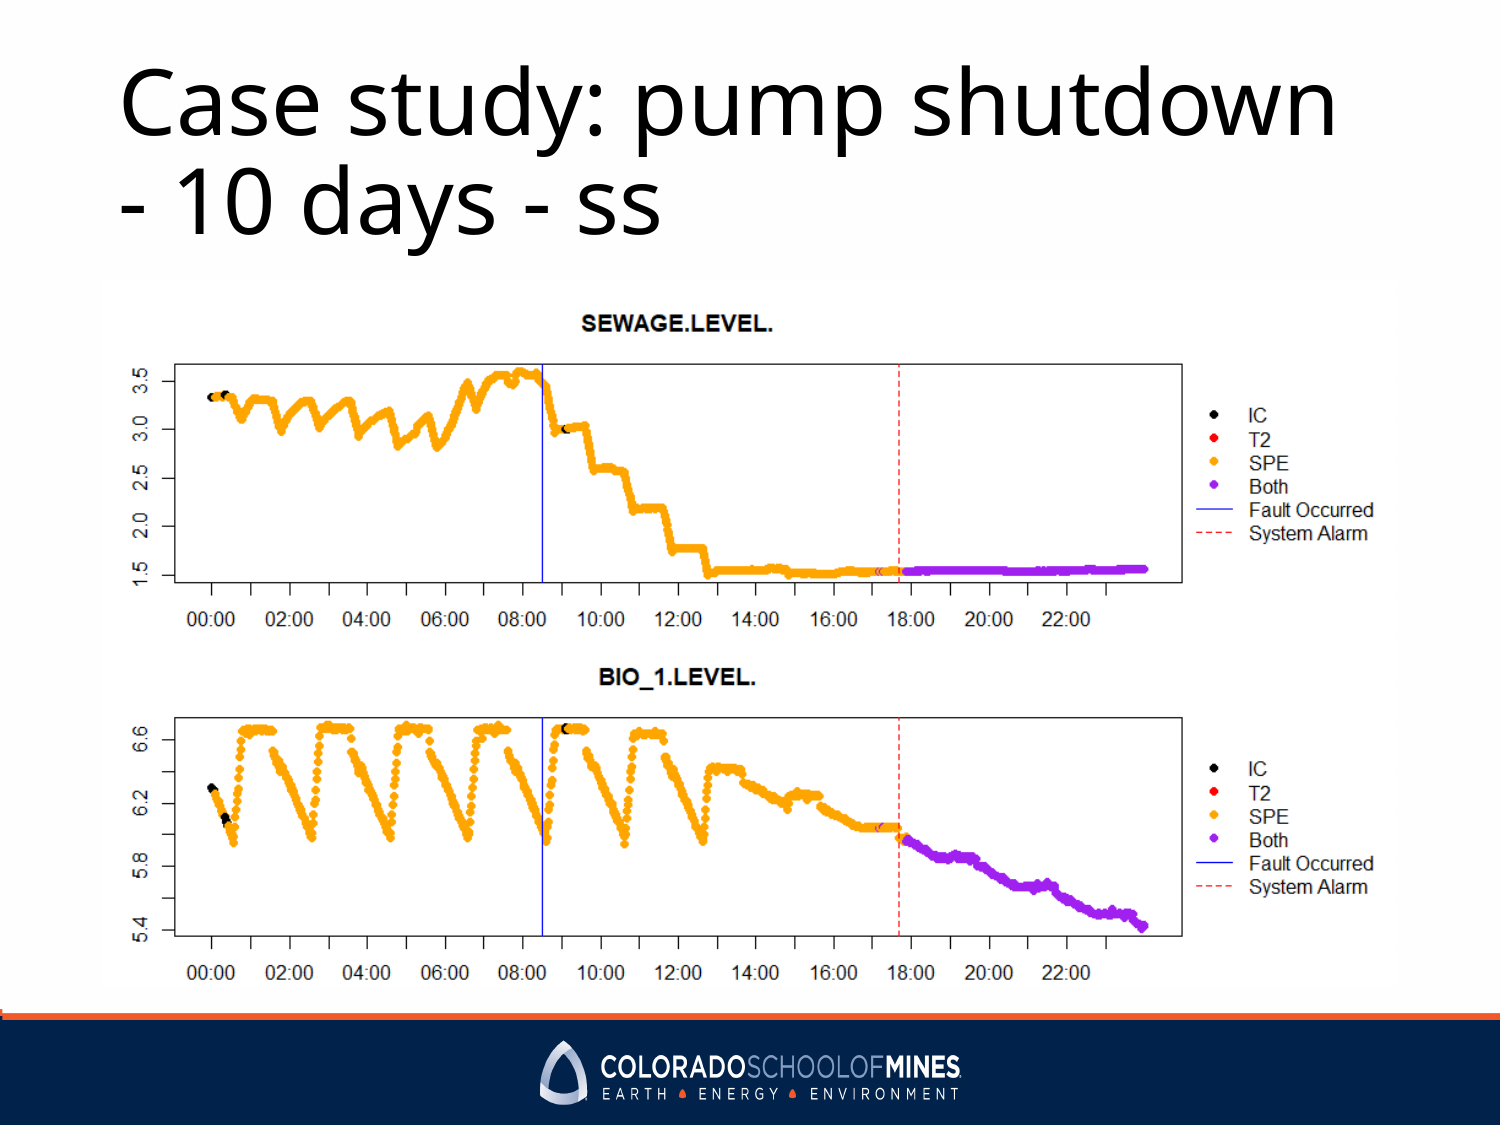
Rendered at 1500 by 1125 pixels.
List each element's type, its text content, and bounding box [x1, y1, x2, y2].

picture [0, 0, 1500, 1125]
title Case study: pump shutdown - 10 days - ss [103, 59, 1397, 251]
